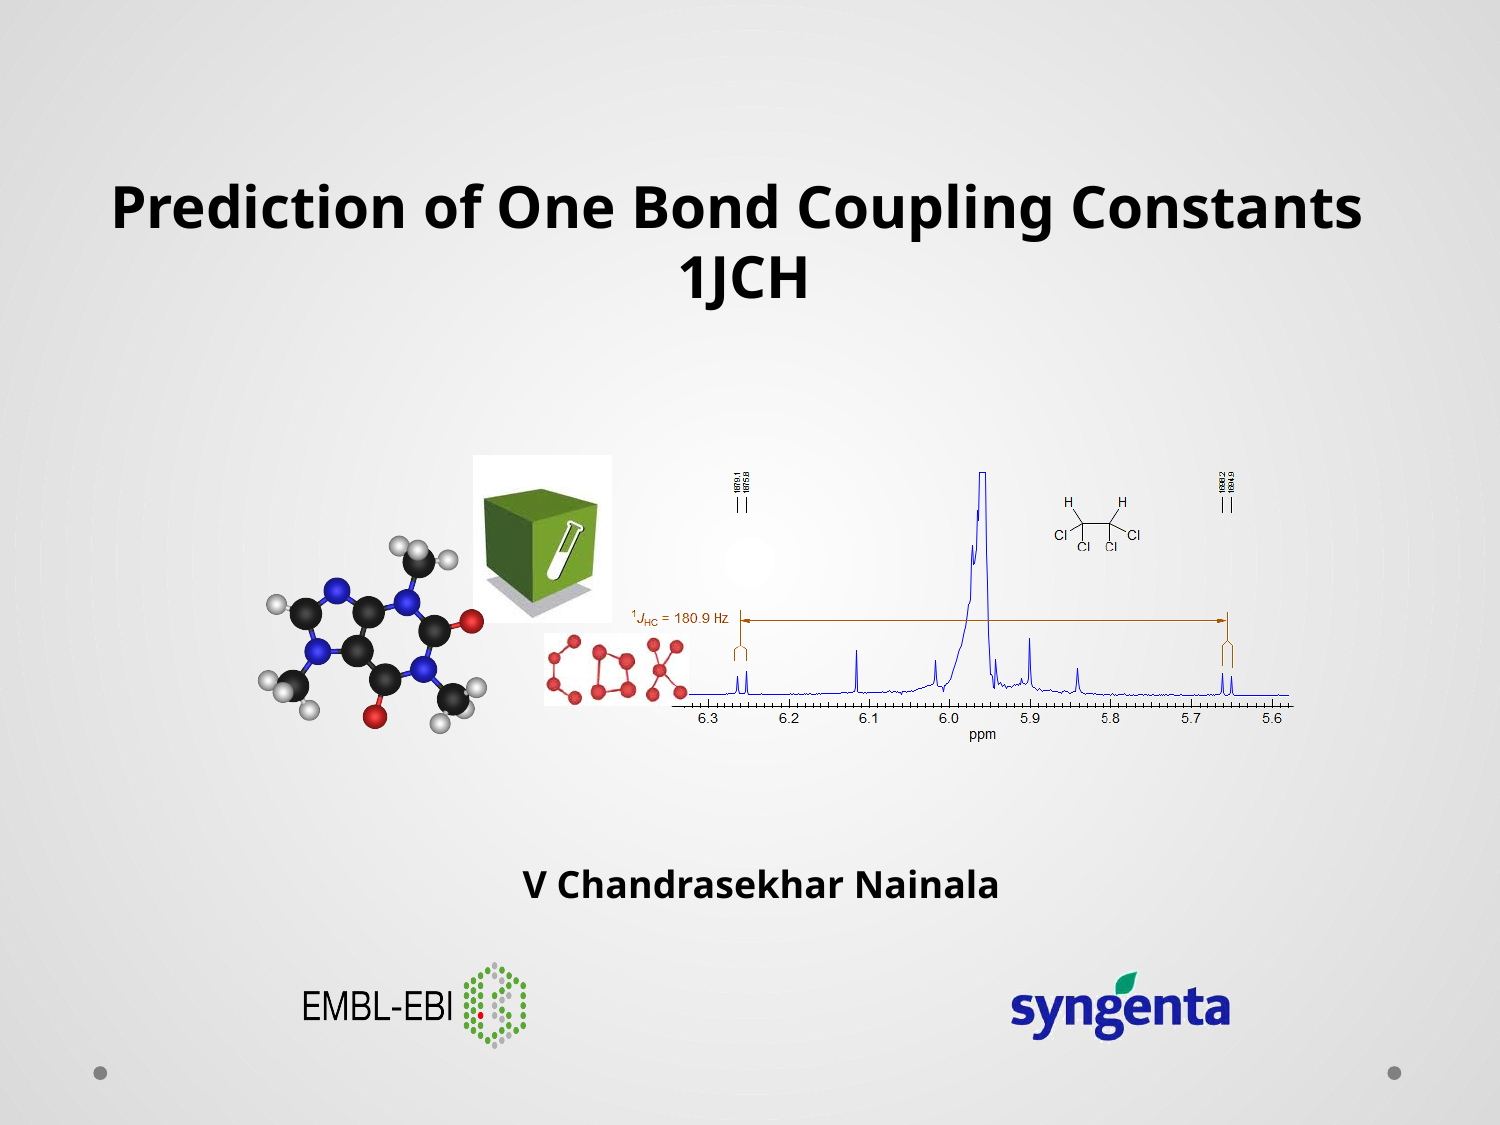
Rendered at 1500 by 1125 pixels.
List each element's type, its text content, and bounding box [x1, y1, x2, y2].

picture [622, 454, 1301, 743]
text_box V Chandrasekhar Nainala [507, 853, 1016, 959]
text_box Prediction of One Bond Coupling Constants 1JCH [95, 162, 1394, 318]
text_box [300, 962, 1239, 1049]
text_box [250, 454, 690, 738]
